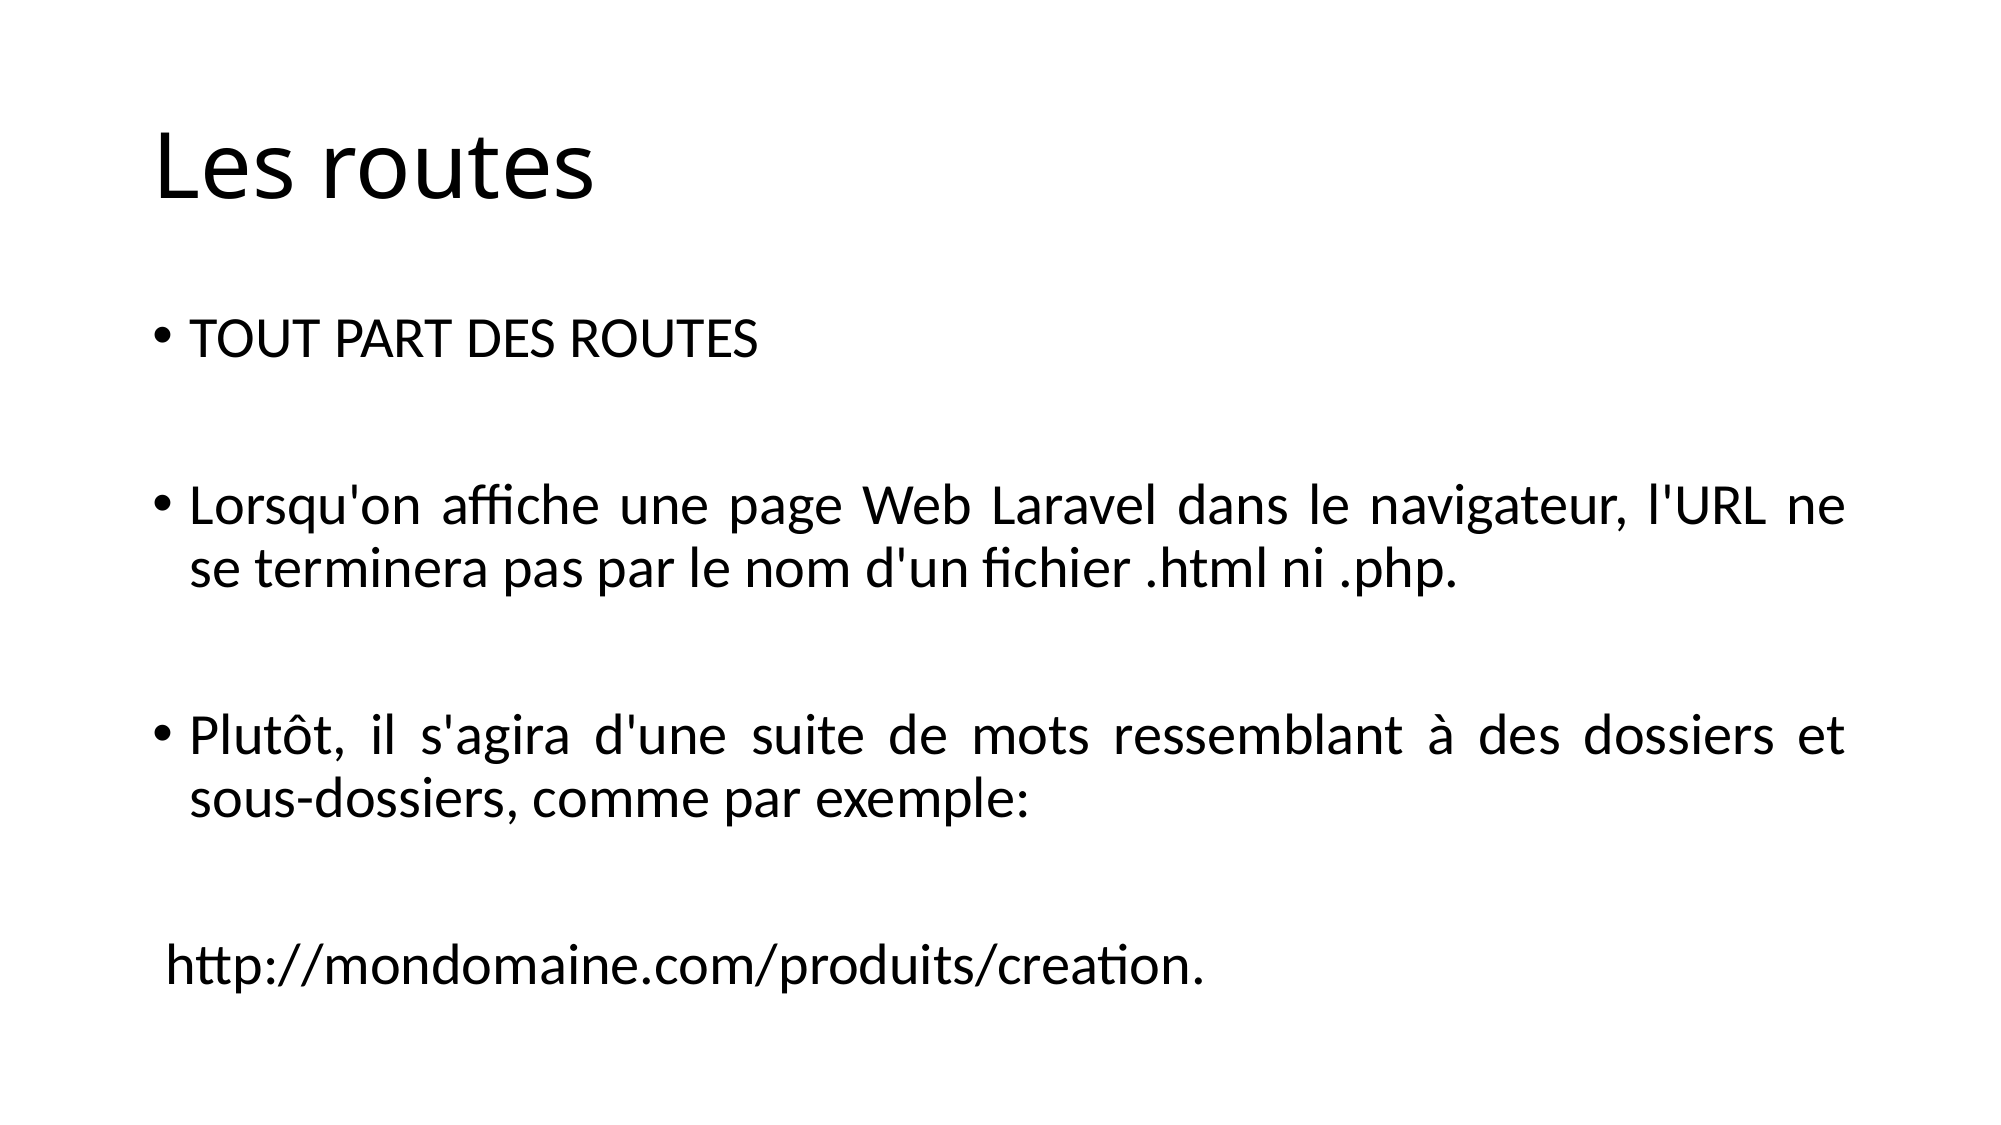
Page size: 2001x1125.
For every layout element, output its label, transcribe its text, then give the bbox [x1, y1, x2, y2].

title Les routes [137, 59, 1863, 278]
list TOUT PART DES ROUTES Lorsqu'on affiche une page Web Laravel dans le navigateur, l'URL ne se terminera pas par le nom d'un fichier .html ni .php. Plutôt, il s'agira d'une suite de mots ressemblant à des dossiers et sous-dossiers, comme par exemple: http://mondomaine.com/produits/creation. [137, 299, 1863, 1014]
